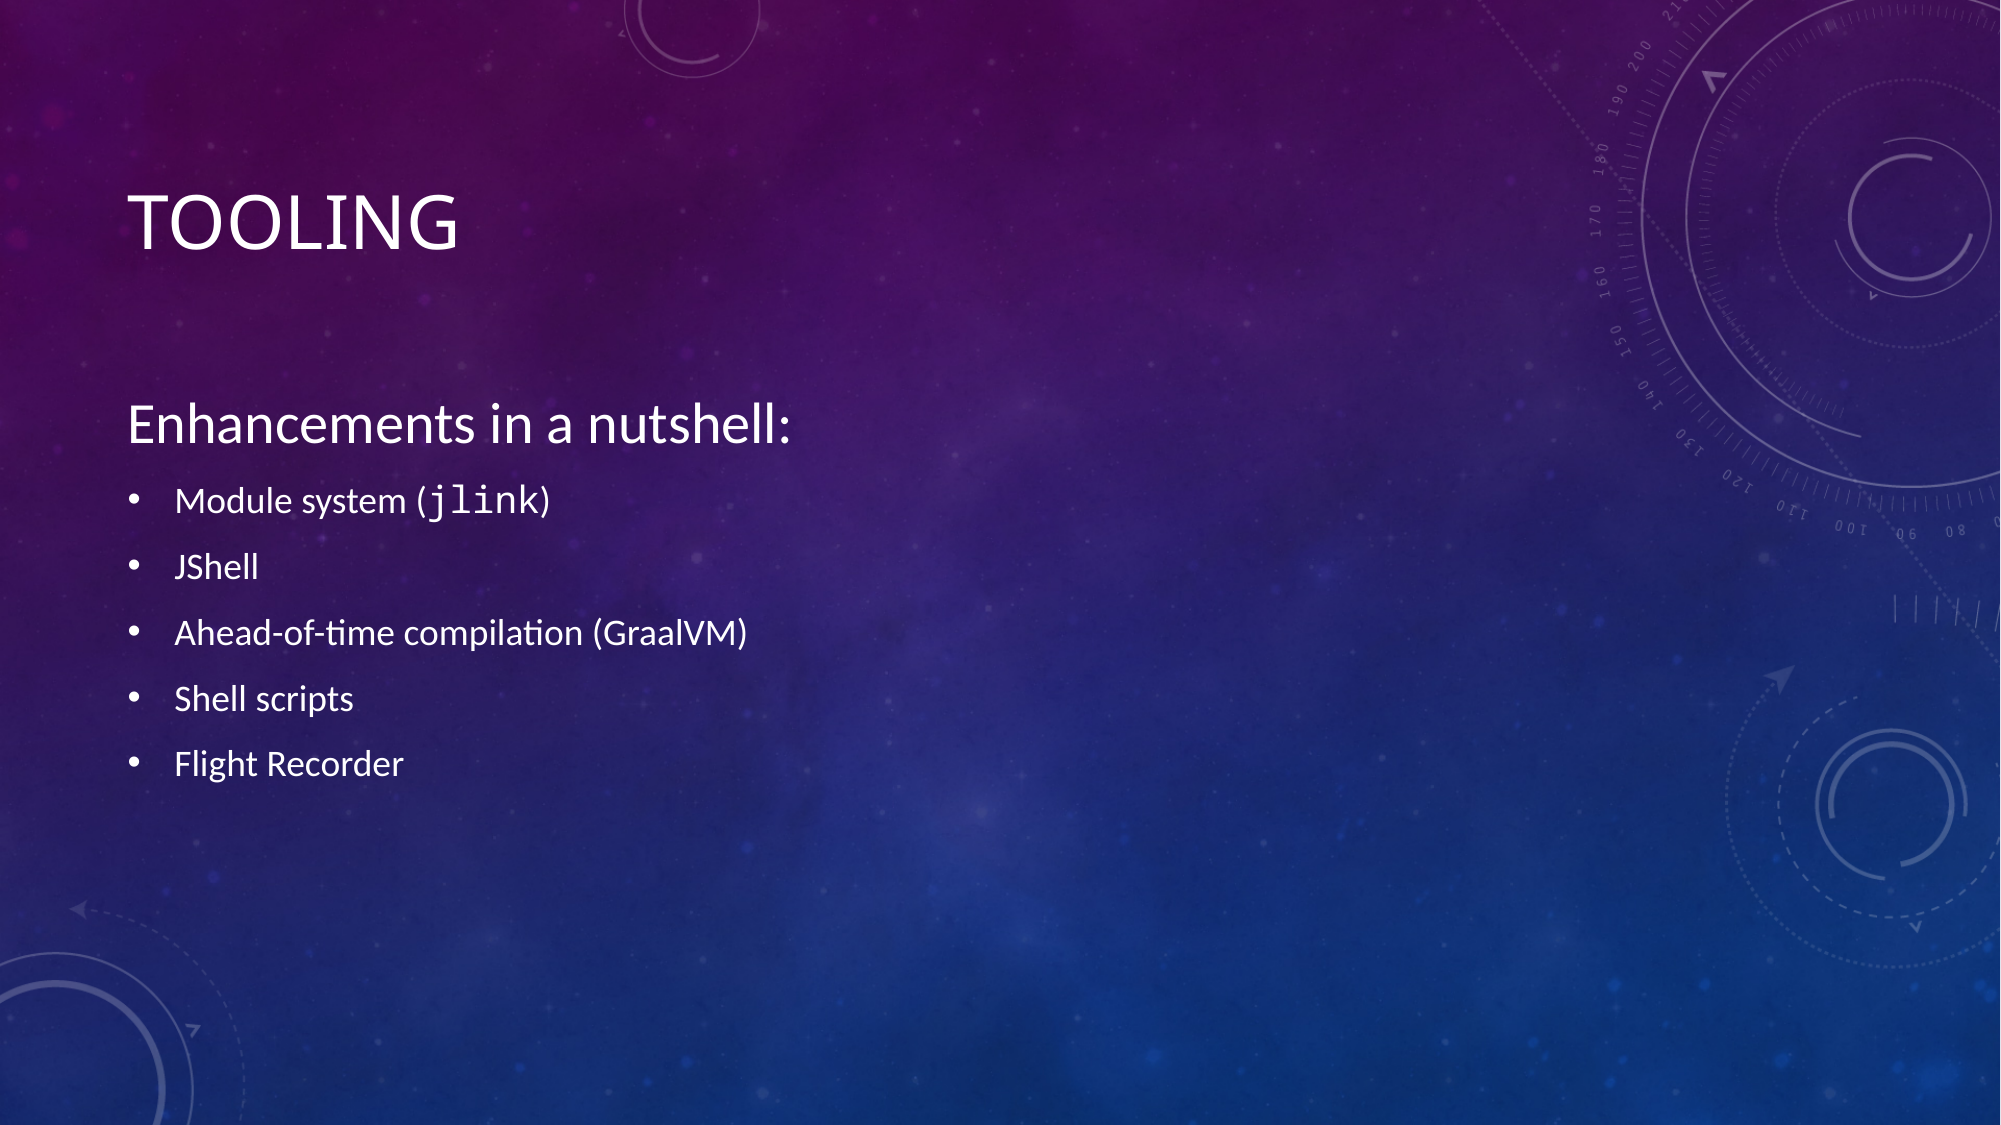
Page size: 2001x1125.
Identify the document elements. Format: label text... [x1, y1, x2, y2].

title Tooling [112, 99, 1775, 339]
picture [0, 0, 2001, 1125]
list Enhancements in a nutshell: Module system (jlink) JShell Ahead-of-time compilation (GraalVM) Shell scripts Flight Recorder [112, 351, 1775, 950]
